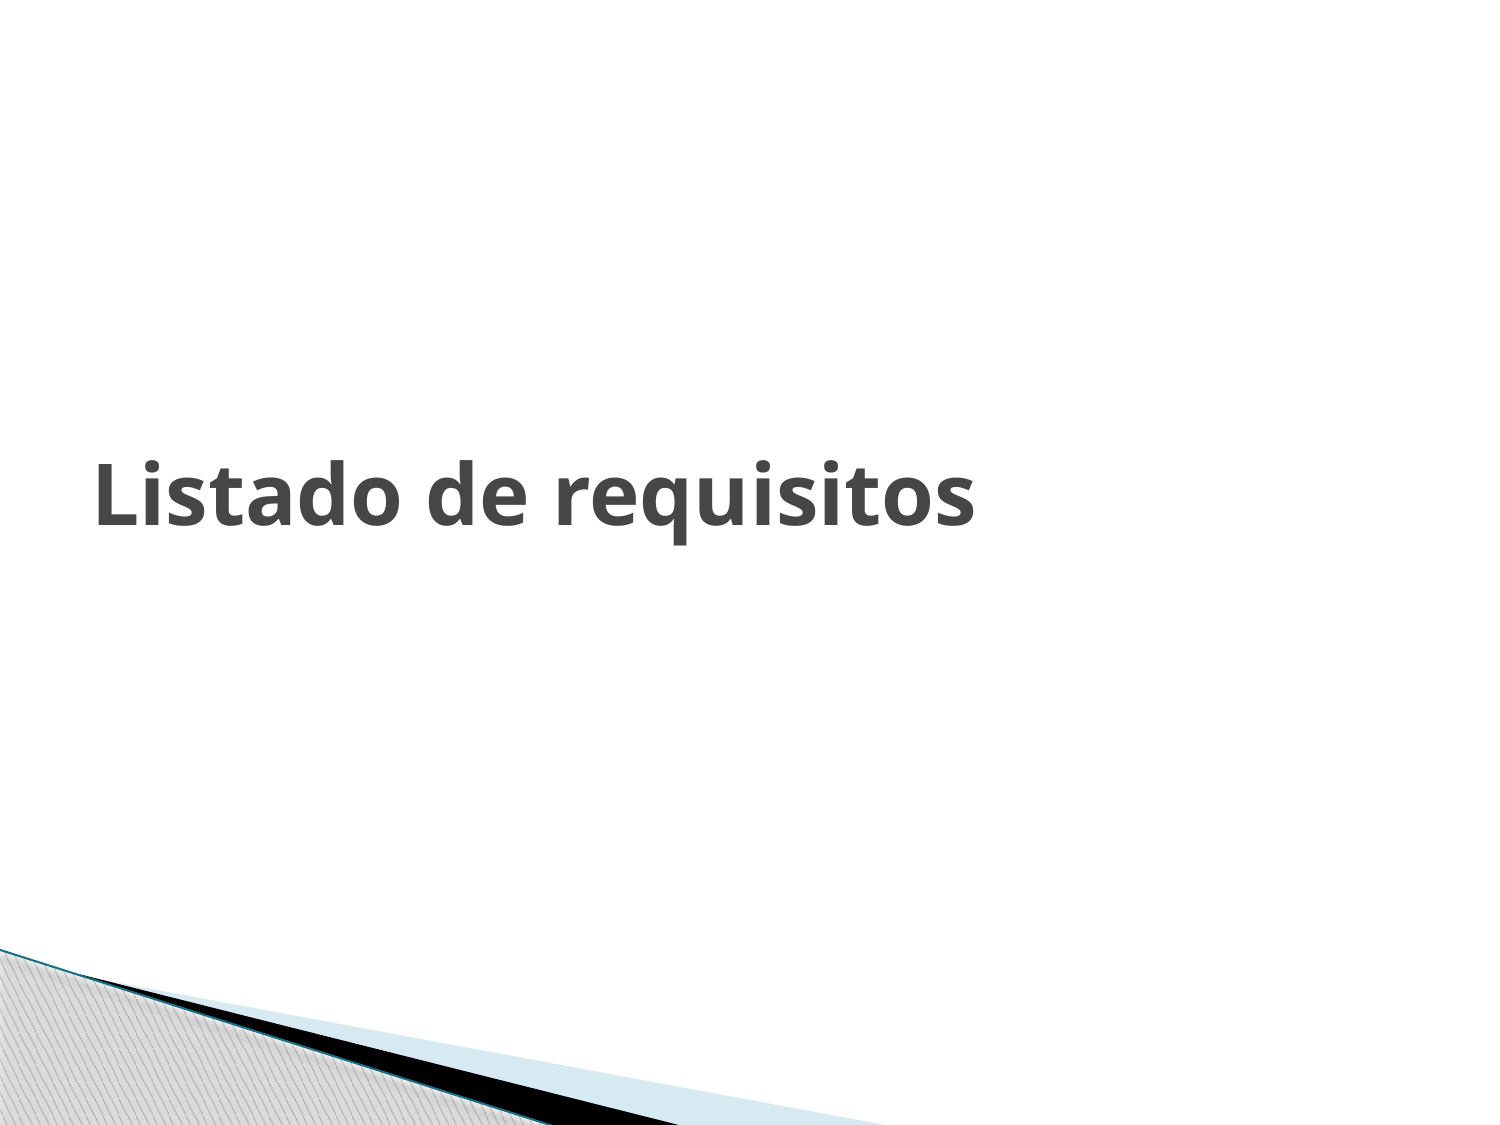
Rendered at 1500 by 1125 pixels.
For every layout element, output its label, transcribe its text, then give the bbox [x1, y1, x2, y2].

title Listado de requisitos [76, 397, 1427, 585]
